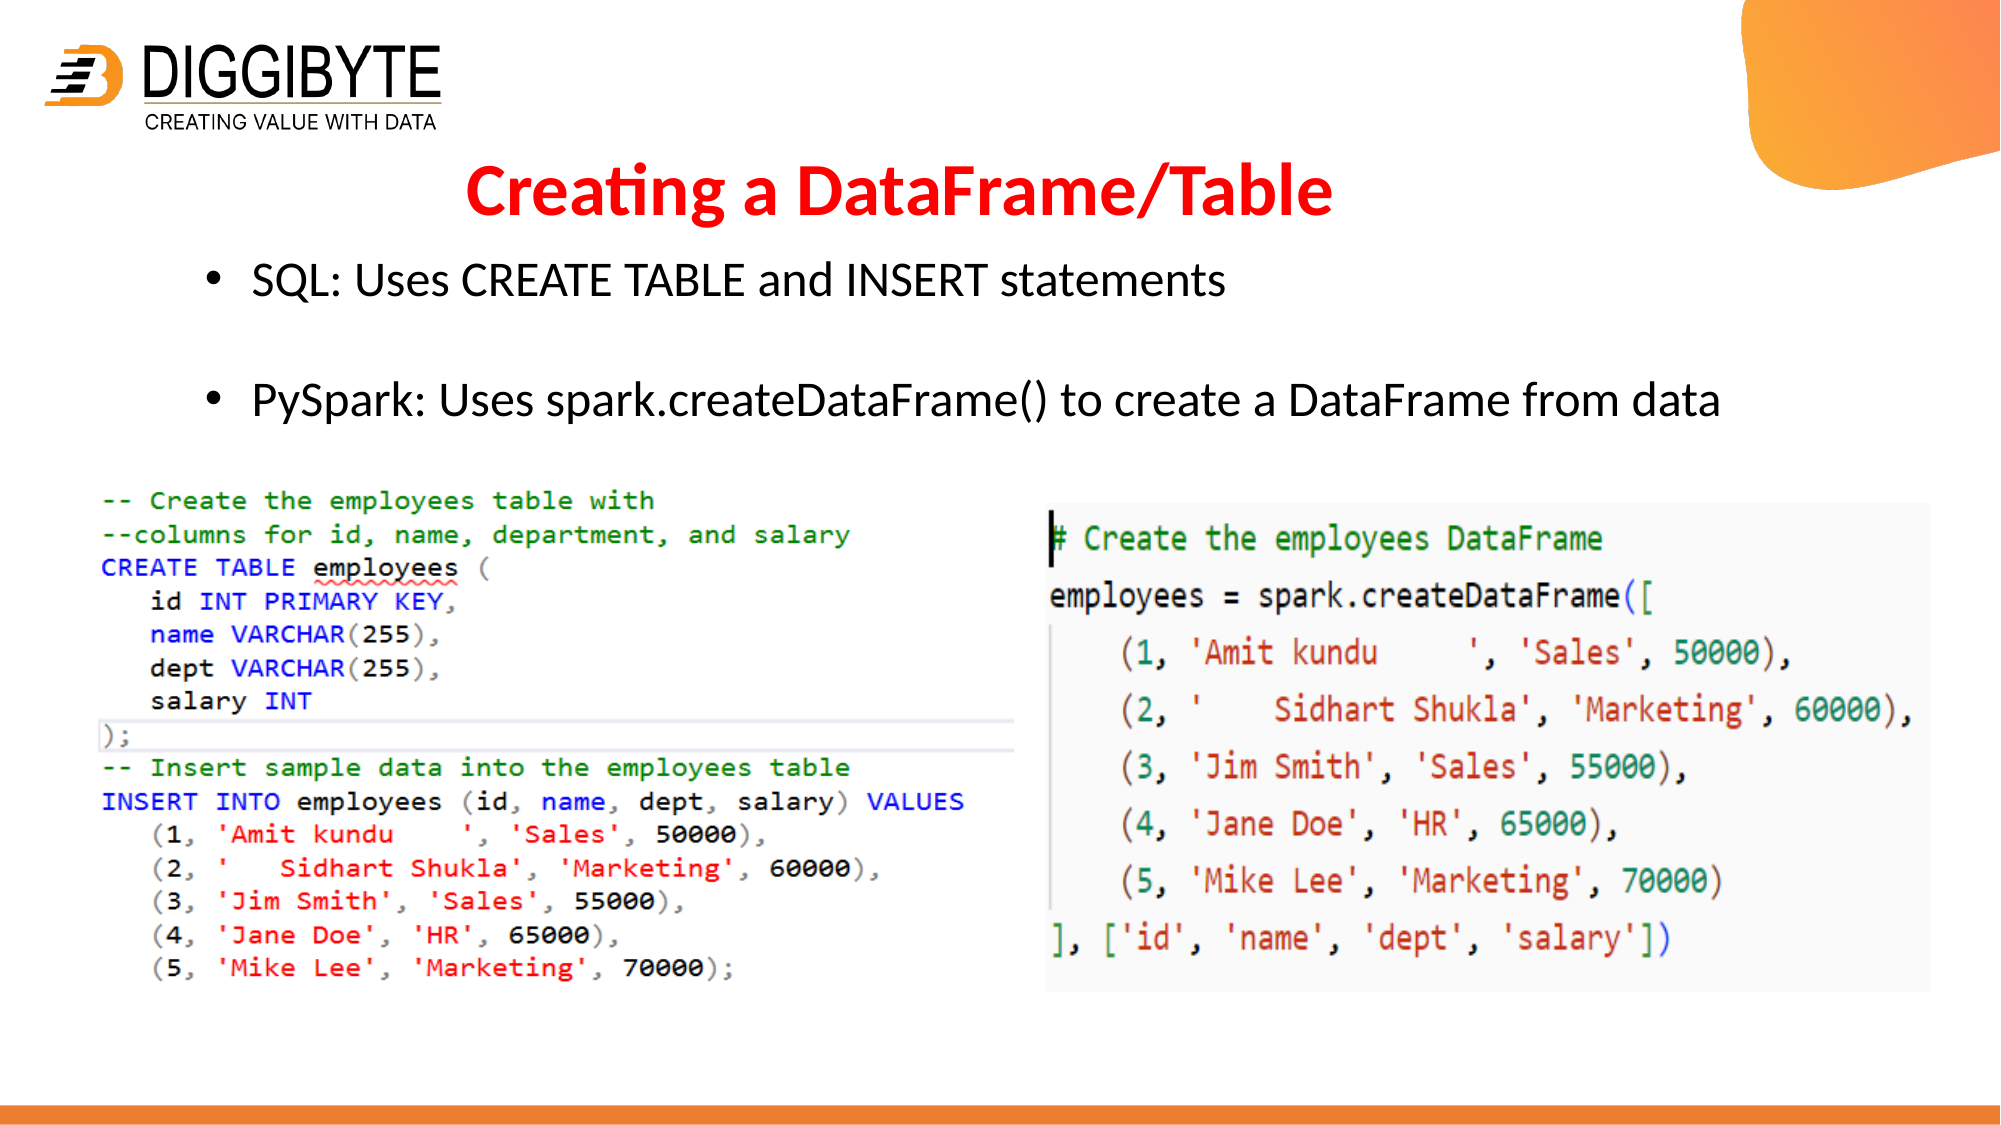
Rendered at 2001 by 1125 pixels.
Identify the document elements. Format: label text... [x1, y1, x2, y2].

picture [1046, 503, 1930, 992]
picture [1741, 0, 2000, 190]
picture [40, 44, 486, 145]
picture [98, 487, 1014, 992]
text_box Creating a DataFrame/Table [98, 133, 1704, 239]
text_box SQL: Uses CREATE TABLE and INSERT statements PySpark: Uses spark.createDataFrame() to create a DataFrame from data [189, 239, 1755, 435]
